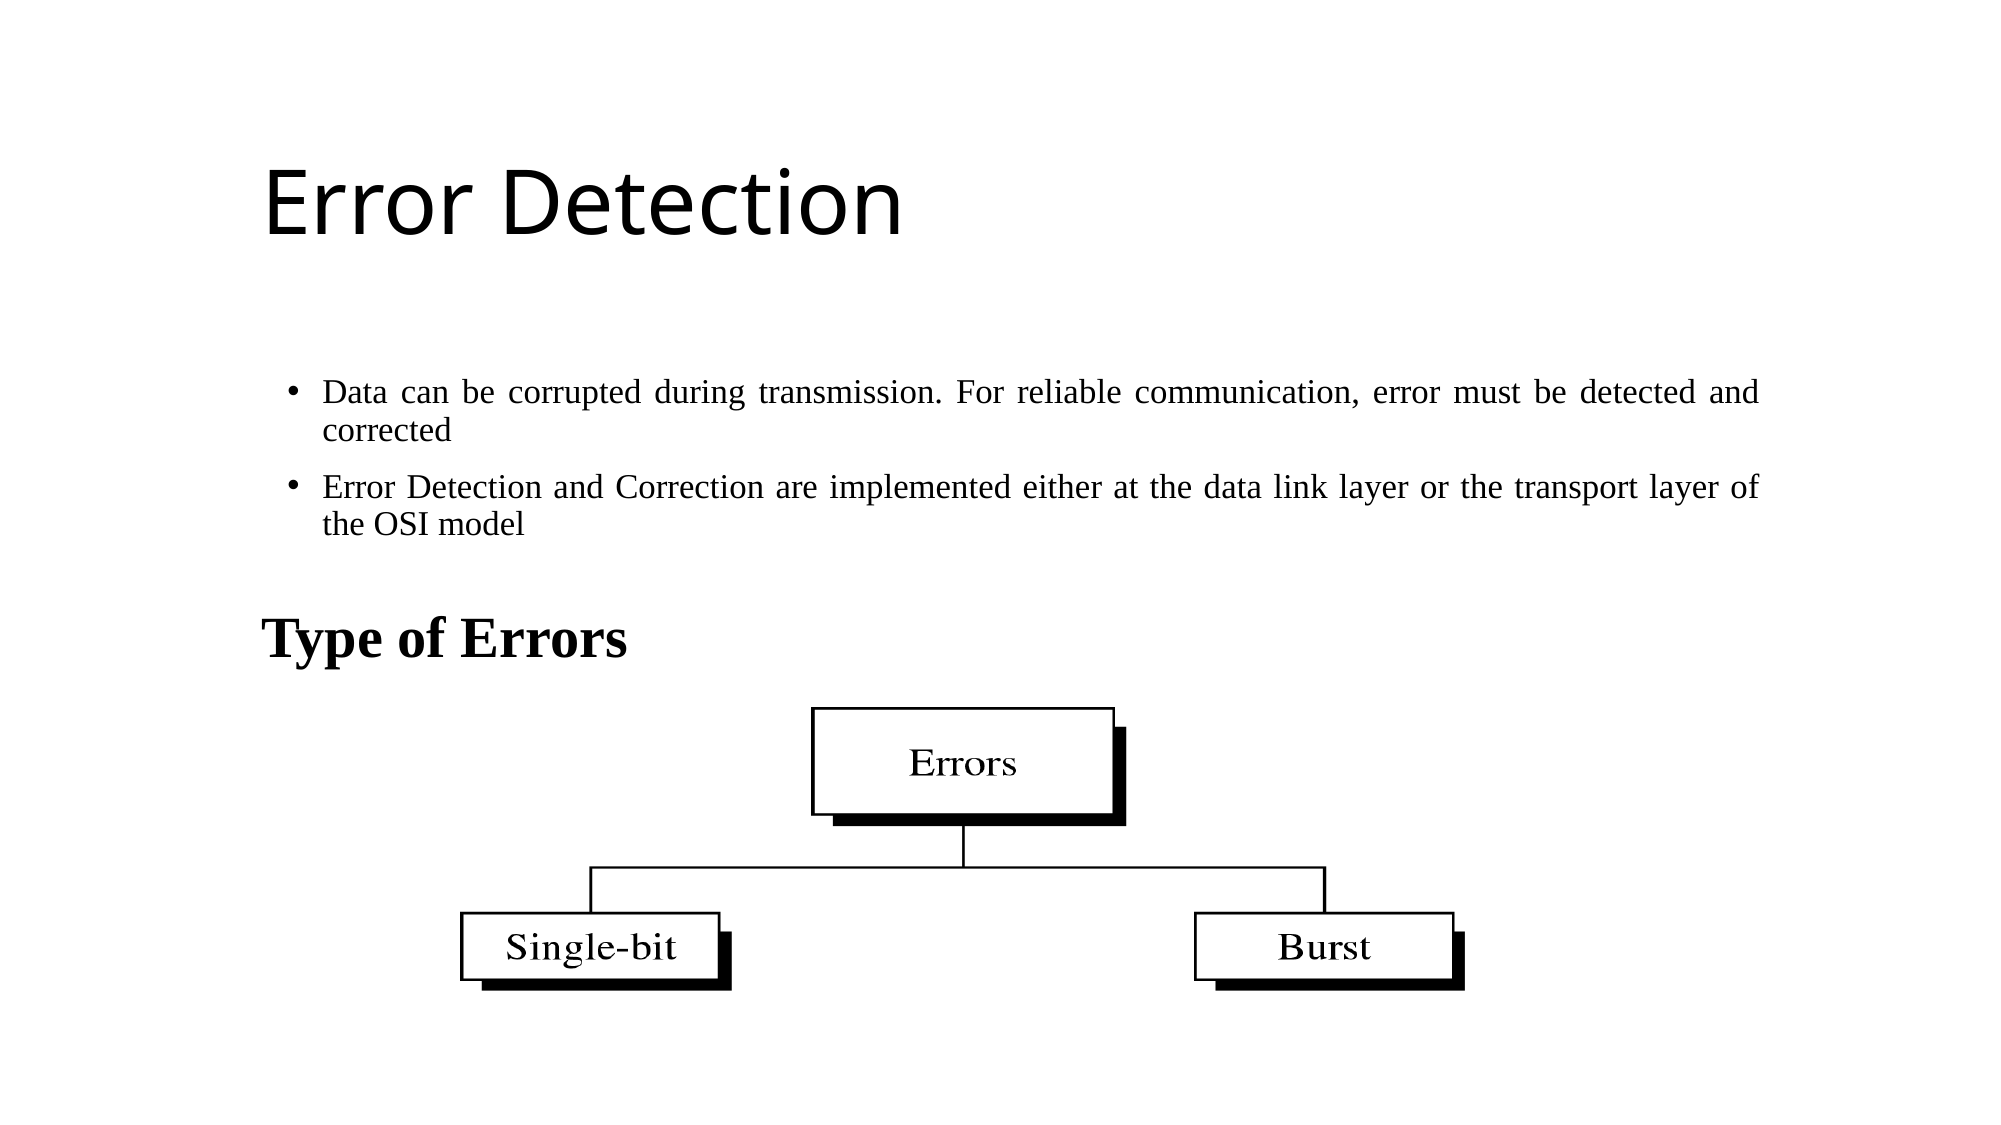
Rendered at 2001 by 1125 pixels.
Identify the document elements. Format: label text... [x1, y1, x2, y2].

text_box Data can be corrupted during transmission. For reliable communication, error must be detected and corrected Error Detection and Correction are implemented either at the data link layer or the transport layer of the OSI model [272, 366, 1778, 552]
title Type of Errors [246, 581, 1972, 695]
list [460, 707, 1465, 991]
text_box Error Detection [246, 149, 1594, 262]
